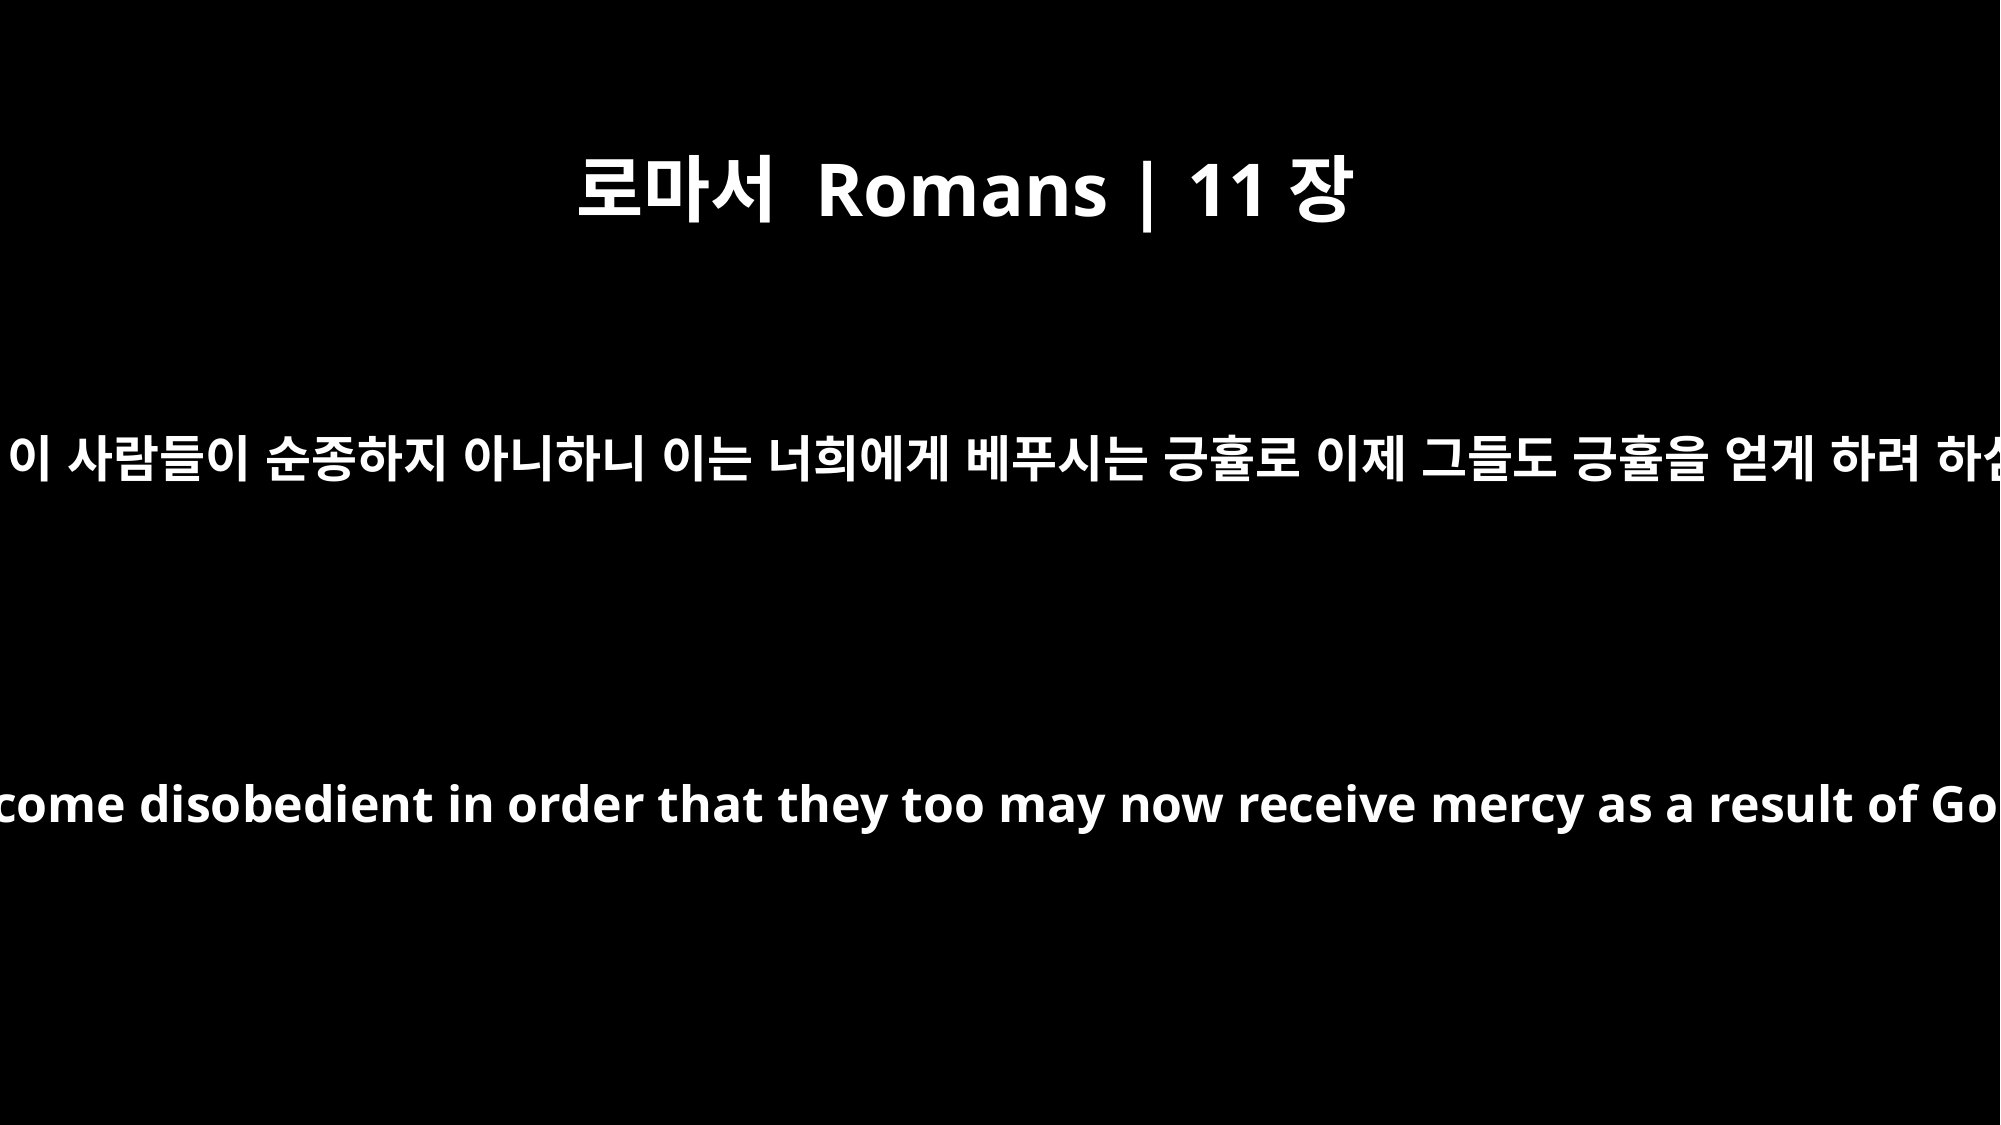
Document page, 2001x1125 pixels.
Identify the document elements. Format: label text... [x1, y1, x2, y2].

text_box 로마서 Romans | 11장 [561, 136, 1371, 239]
text_box so they too have now become disobedient in order that they too may now receive mercy as a result of God's mercy to you. [0, 764, 2000, 840]
text_box 31 이와 같이 이 사람들이 순종하지 아니하니 이는 너희에게 베푸시는 긍휼로 이제 그들도 긍휼을 얻게 하려 하심이라 [0, 359, 2000, 495]
